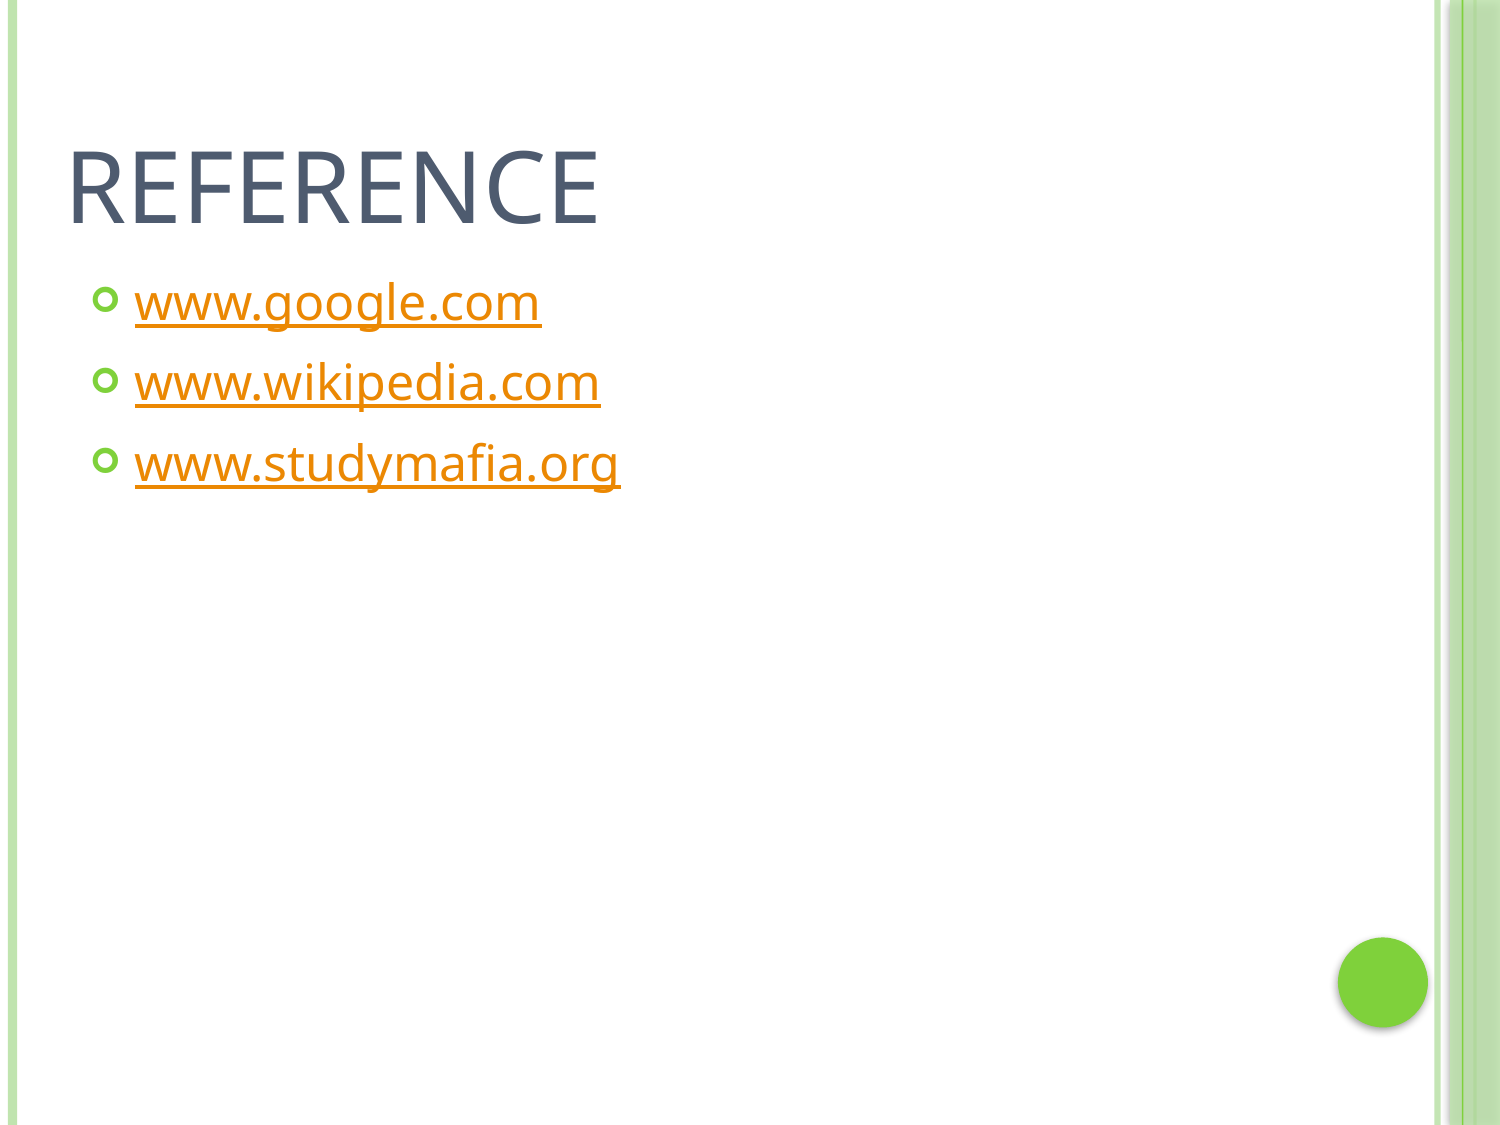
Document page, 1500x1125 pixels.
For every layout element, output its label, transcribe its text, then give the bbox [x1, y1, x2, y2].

list www.google.com www.wikipedia.com www.studymafia.org [75, 262, 1300, 1062]
title Reference [50, 125, 1325, 252]
